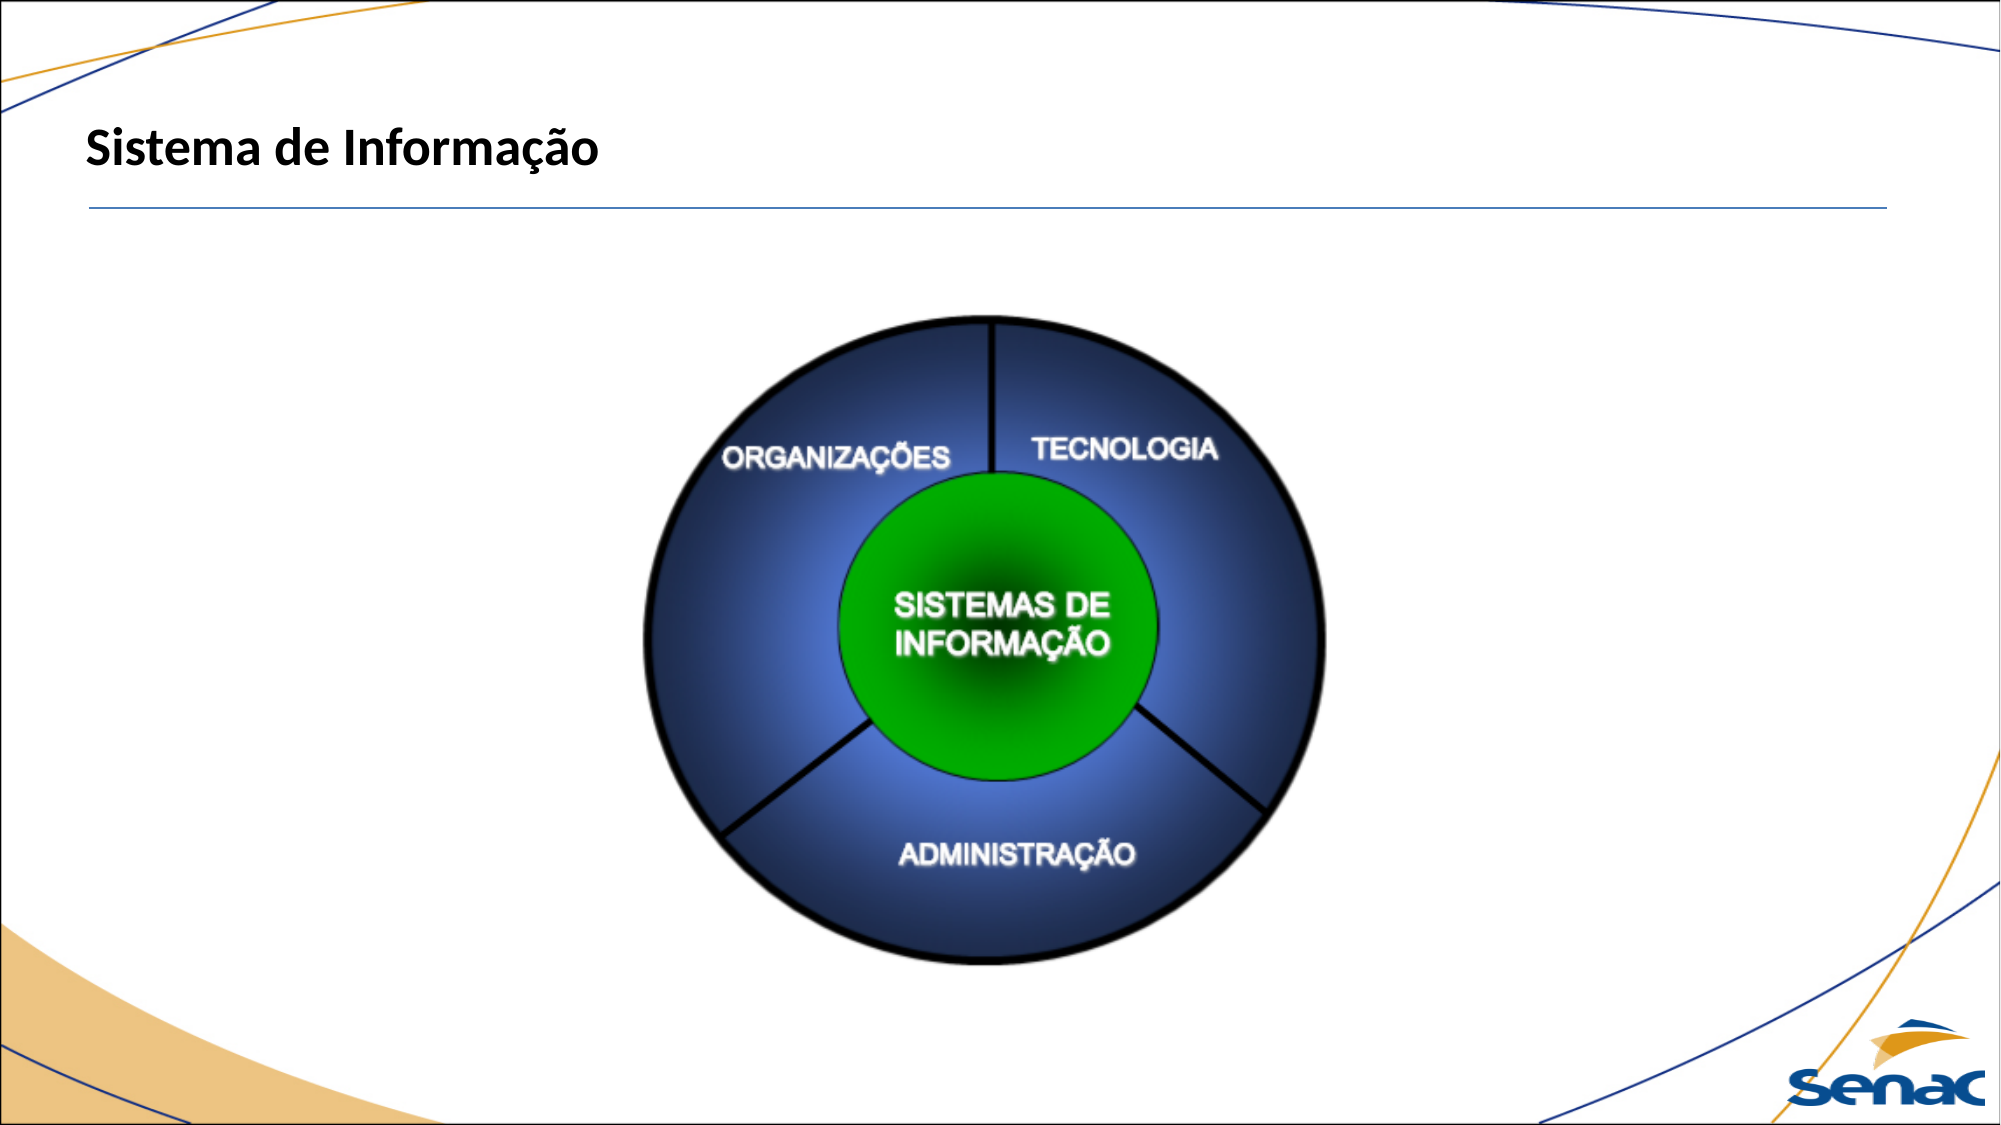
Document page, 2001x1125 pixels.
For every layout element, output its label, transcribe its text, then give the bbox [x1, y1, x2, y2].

picture [0, 0, 2001, 1125]
text_box Sistema de Informação [70, 90, 1882, 198]
